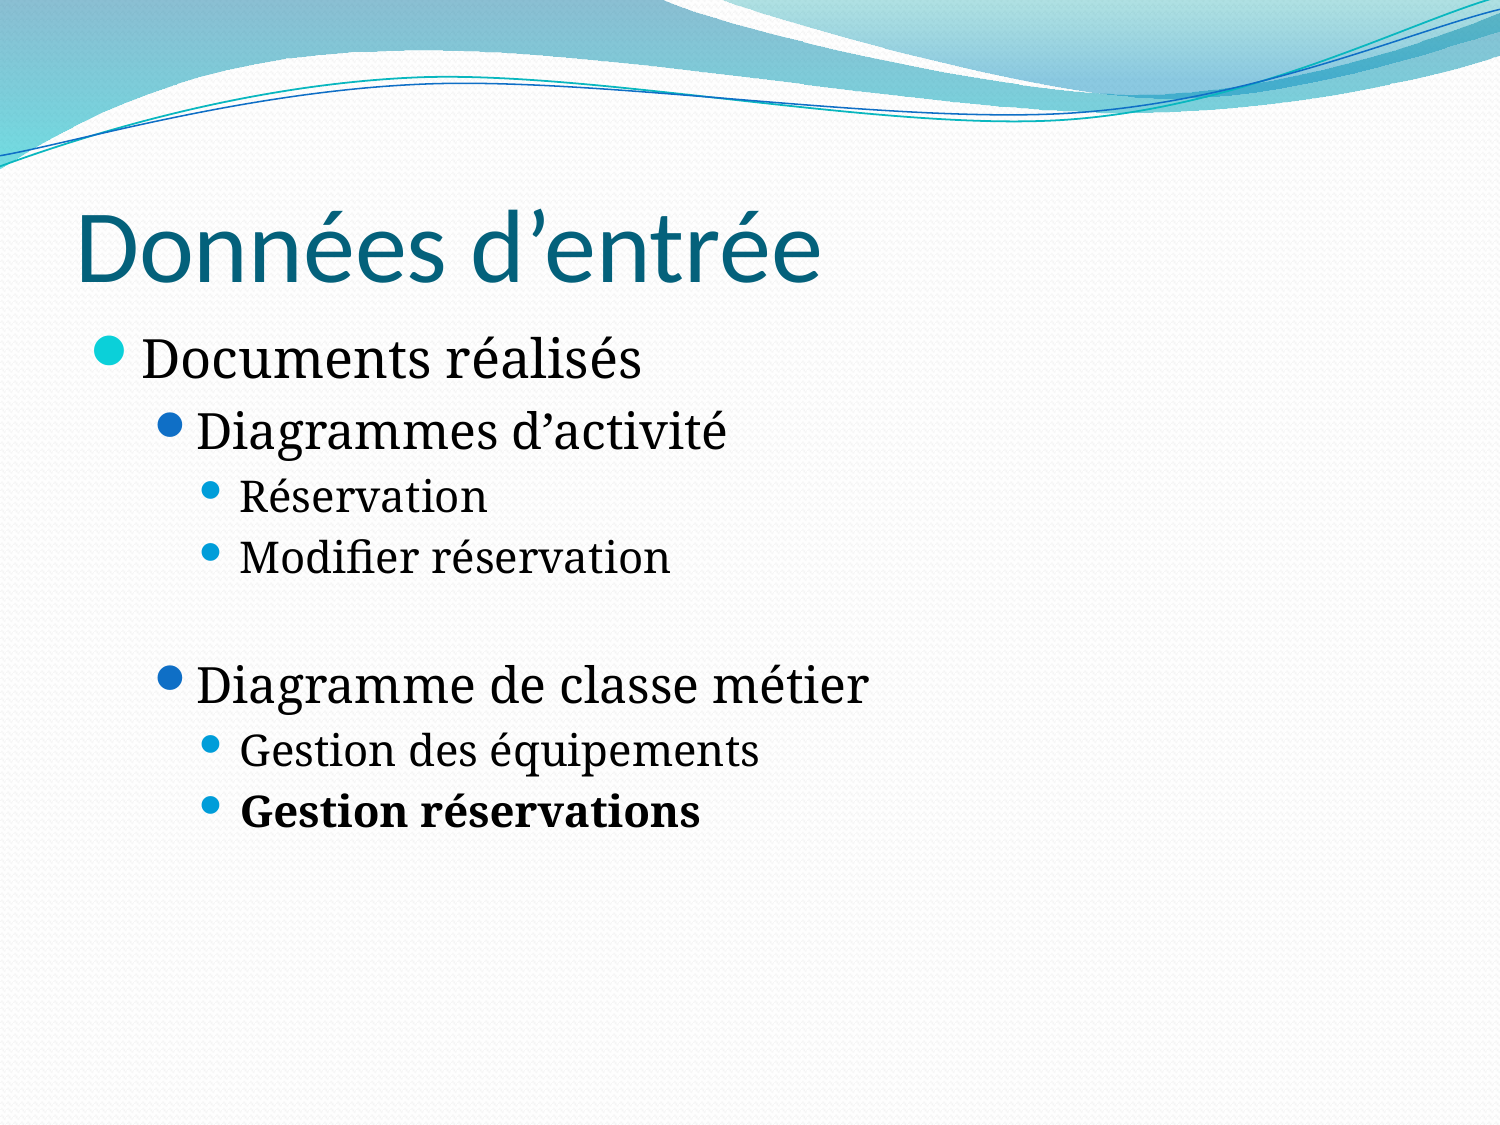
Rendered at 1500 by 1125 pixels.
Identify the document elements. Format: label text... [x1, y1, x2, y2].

title Données d’entrée [75, 115, 1425, 303]
list Documents réalisés Diagrammes d’activité Réservation Modifier réservation Diagramme de classe métier Gestion des équipements Gestion réservations [75, 317, 1425, 1038]
